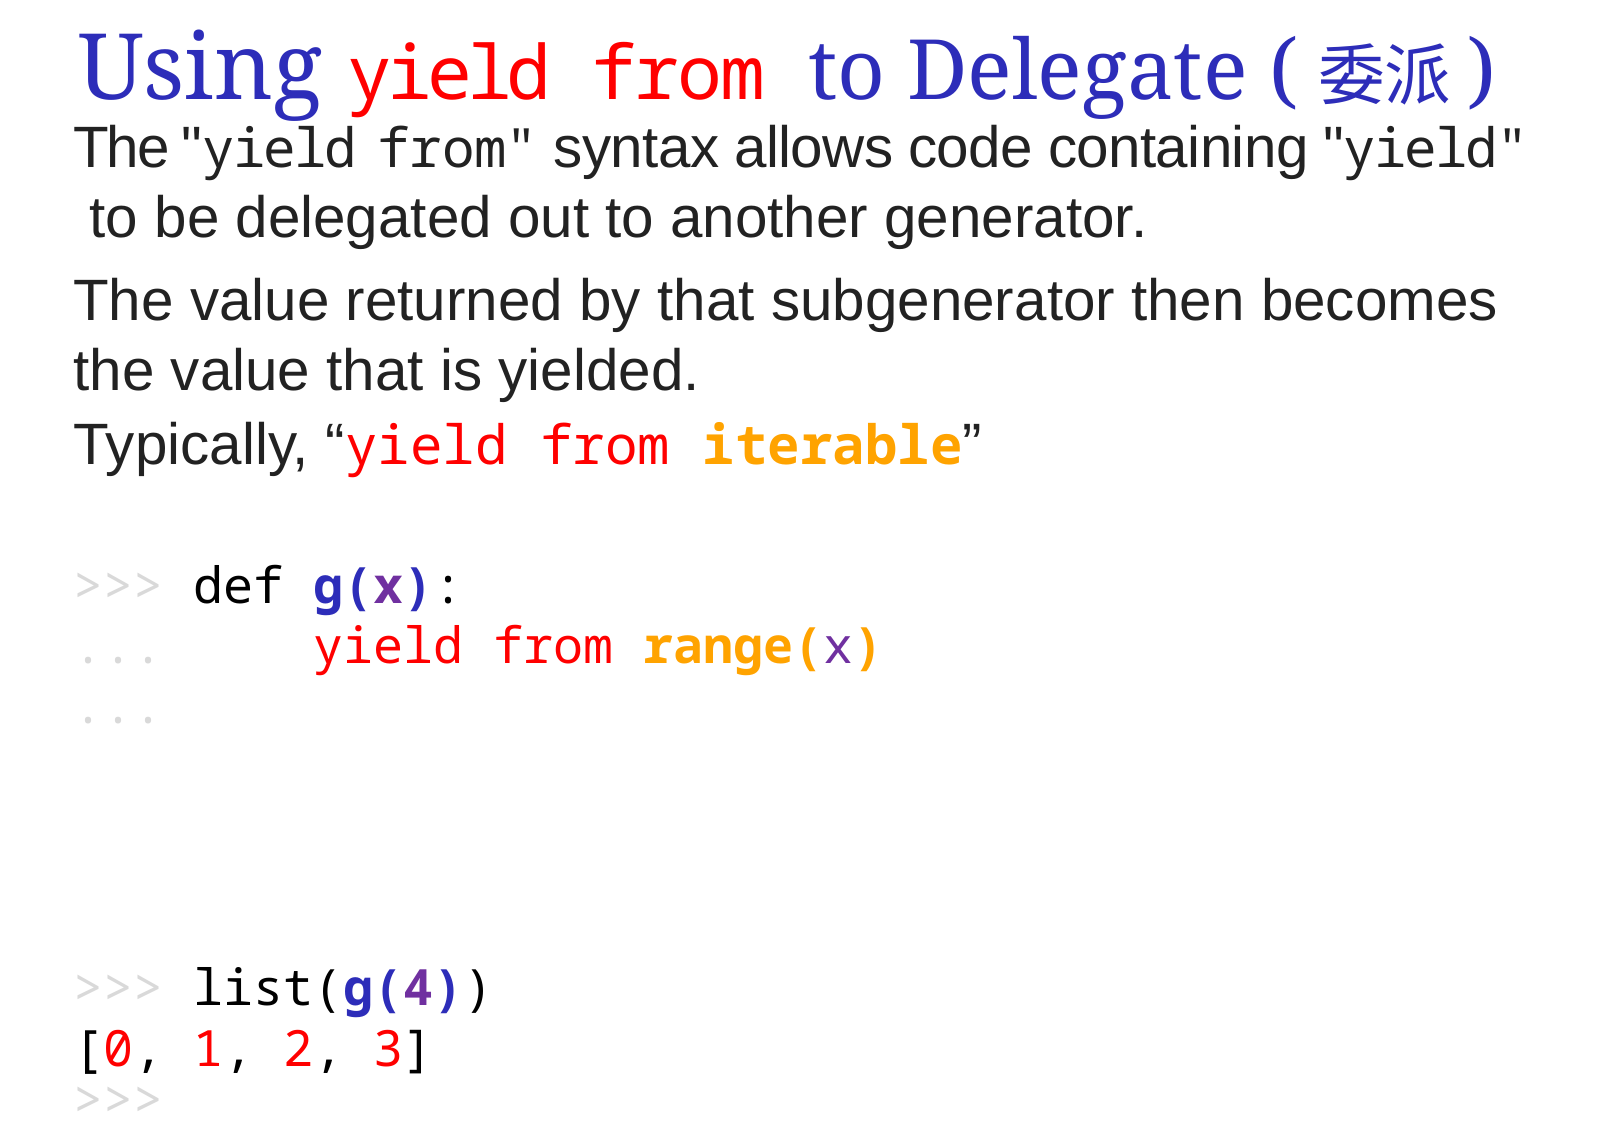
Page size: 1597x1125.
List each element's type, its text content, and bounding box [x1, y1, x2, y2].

list The "yield from" syntax allows code containing "yield" to be delegated out to another generator. The value returned by that subgenerator then becomes the value that is yielded. Typically, “yield from iterable” is used as a shorter way >>> def g(x): ... yield from range(x) >>> list(g(4)) [0, 1, 2, 3] >>> [73, 126, 1548, 1125]
text_box Using yield from to Delegate (委派) [48, 0, 1548, 126]
text_box ... [73, 673, 211, 916]
